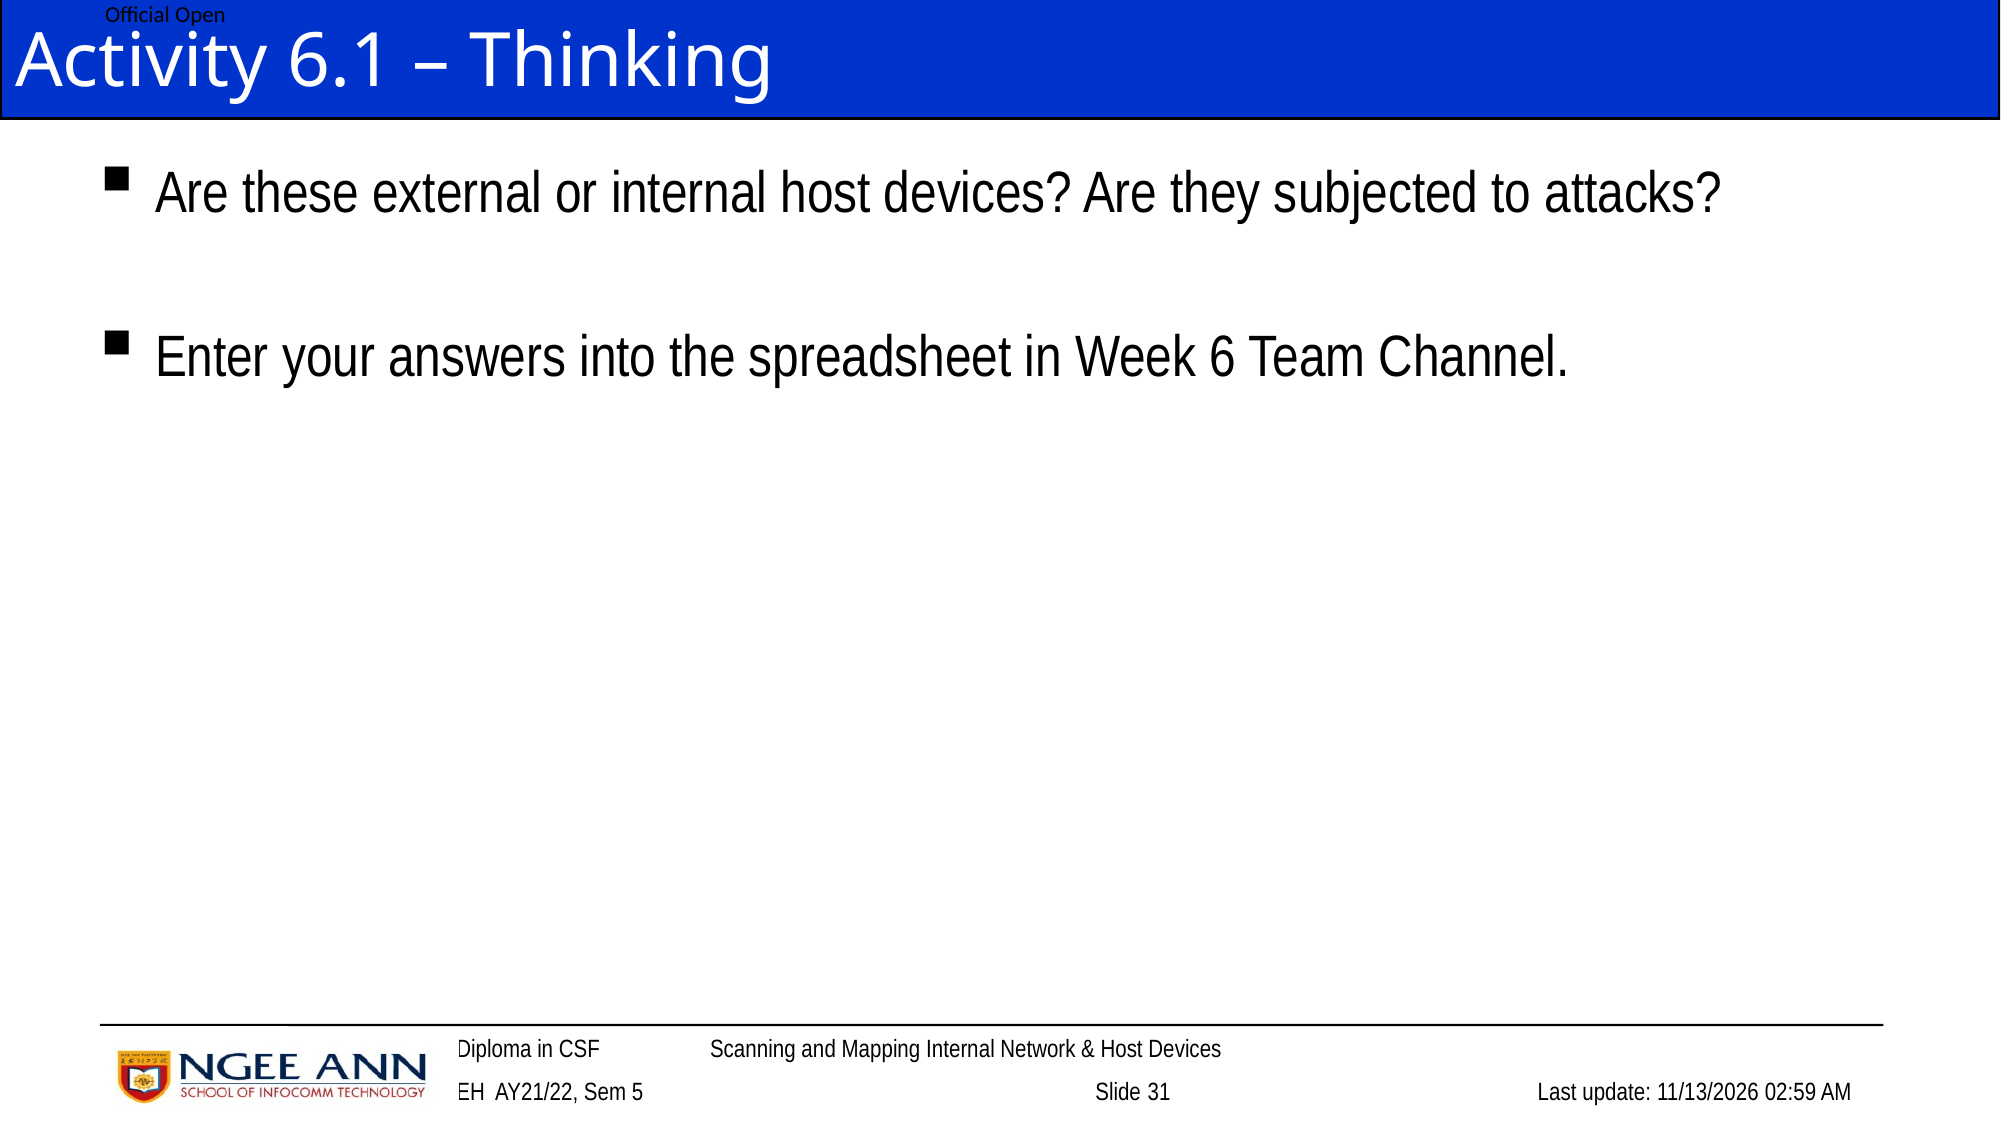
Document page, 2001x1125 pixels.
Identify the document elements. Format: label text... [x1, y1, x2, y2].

title Activity 6.1 – Thinking [0, 0, 1969, 115]
list Are these external or internal host devices? Are they subjected to attacks? Enter your answers into the spreadsheet in Week 6 Team Channel. [83, 146, 1868, 997]
picture [83, 1028, 459, 1125]
